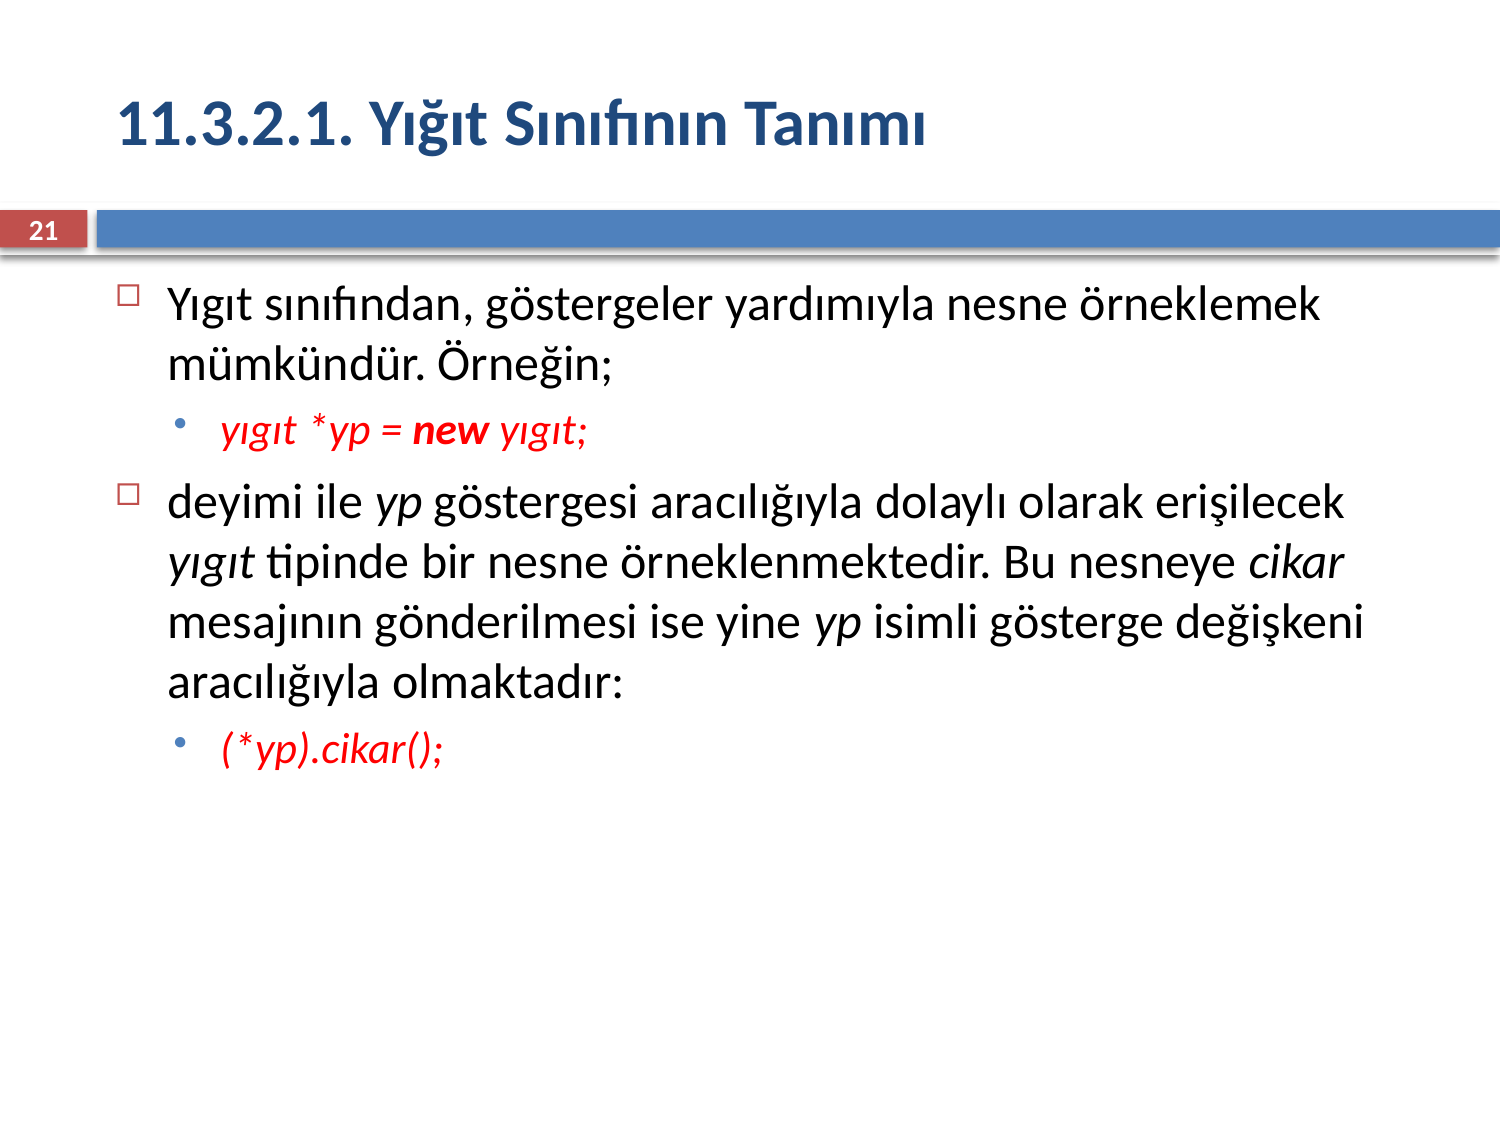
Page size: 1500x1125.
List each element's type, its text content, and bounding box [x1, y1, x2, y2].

list Yıgıt sınıfından, göstergeler yardımıyla nesne örneklemek mümkündür. Örneğin; yıgıt *yp = new yıgıt; deyimi ile yp göstergesi aracılığıyla dolaylı olarak erişilecek yıgıt tipinde bir nesne örneklenmektedir. Bu nesneye cikar mesajının gönderilmesi ise yine yp isimli gösterge değişkeni aracılığıyla olmaktadır: (*yp).cikar(); [100, 262, 1438, 1000]
title 11.3.2.1. Yığıt Sınıfının Tanımı [100, 37, 1438, 200]
slide_number 21 [0, 208, 88, 249]
